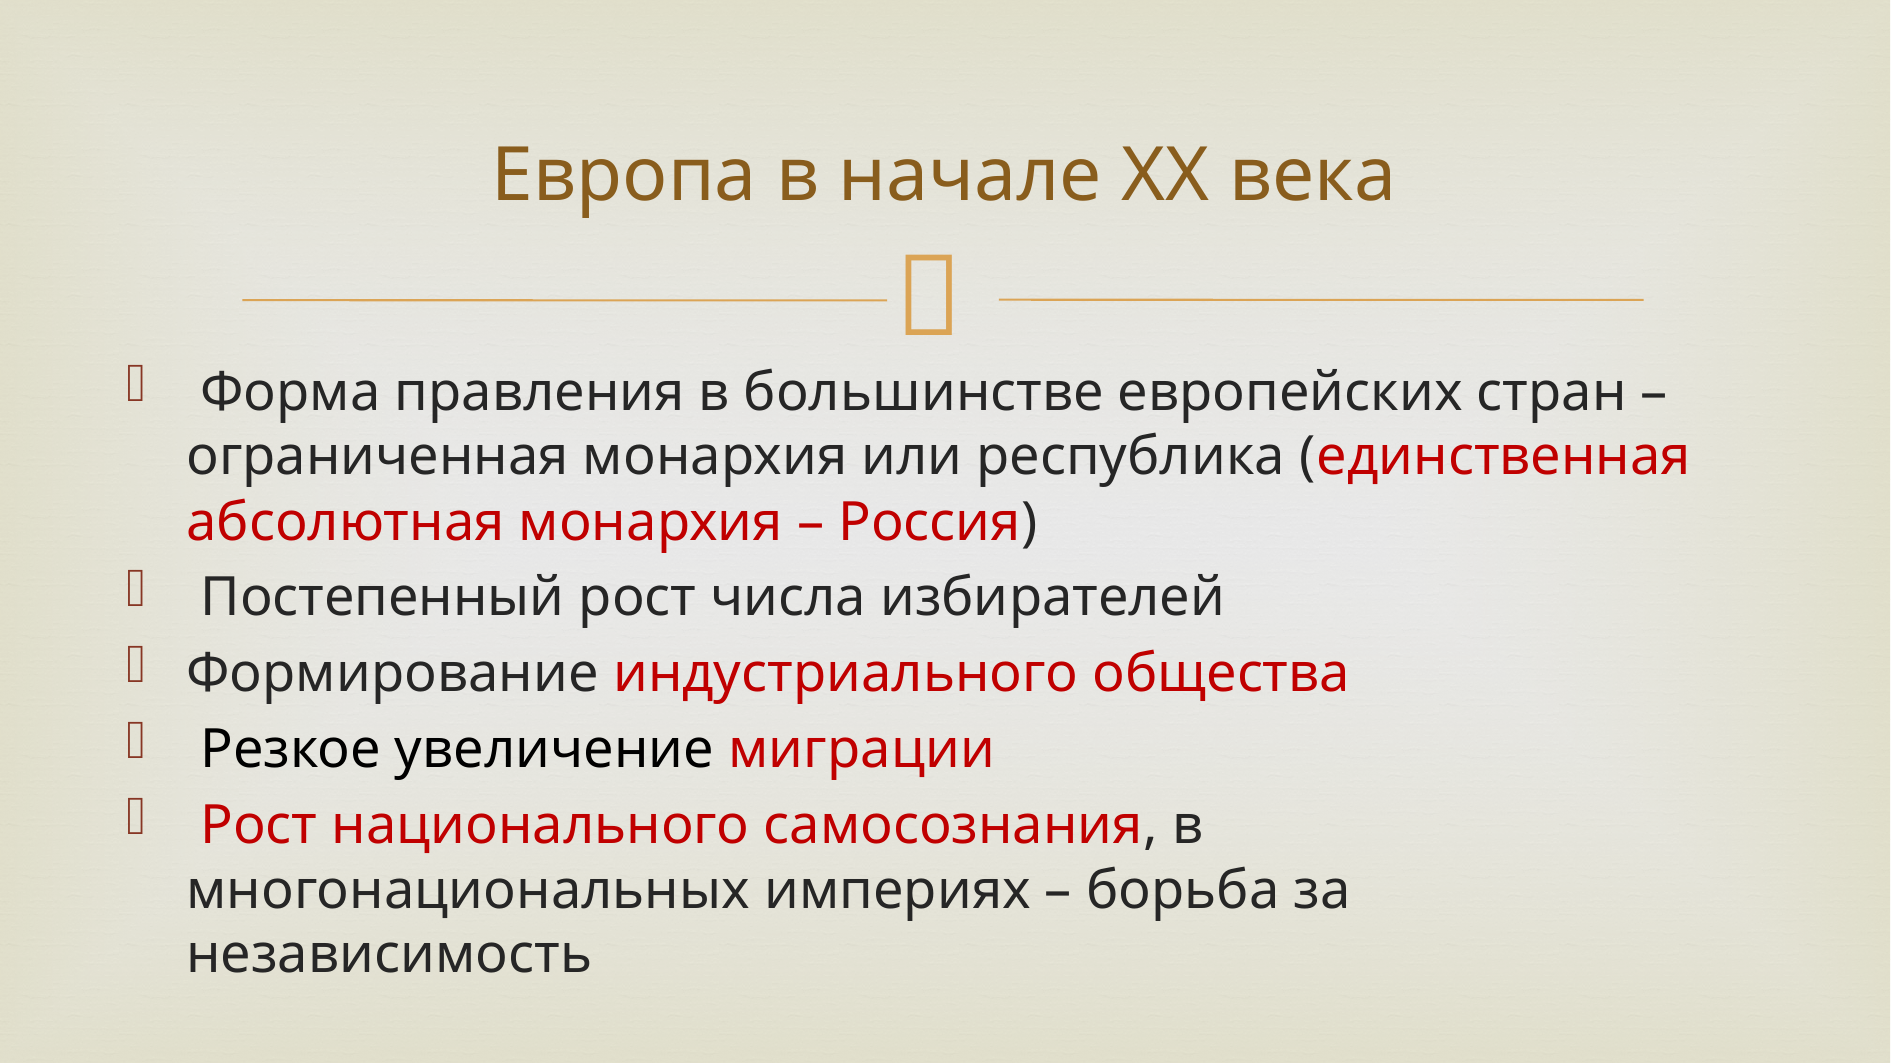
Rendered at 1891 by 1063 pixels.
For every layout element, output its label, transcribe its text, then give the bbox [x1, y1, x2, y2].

list Форма правления в большинстве европейских стран – ограниченная монархия или республика (единственная абсолютная монархия – Россия) Постепенный рост числа избирателей Формирование индустриального общества Резкое увеличение миграции Рост национального самосознания, в многонациональных империях – борьба за независимость [111, 348, 1746, 950]
title Европа в начале XX века [142, 88, 1746, 252]
